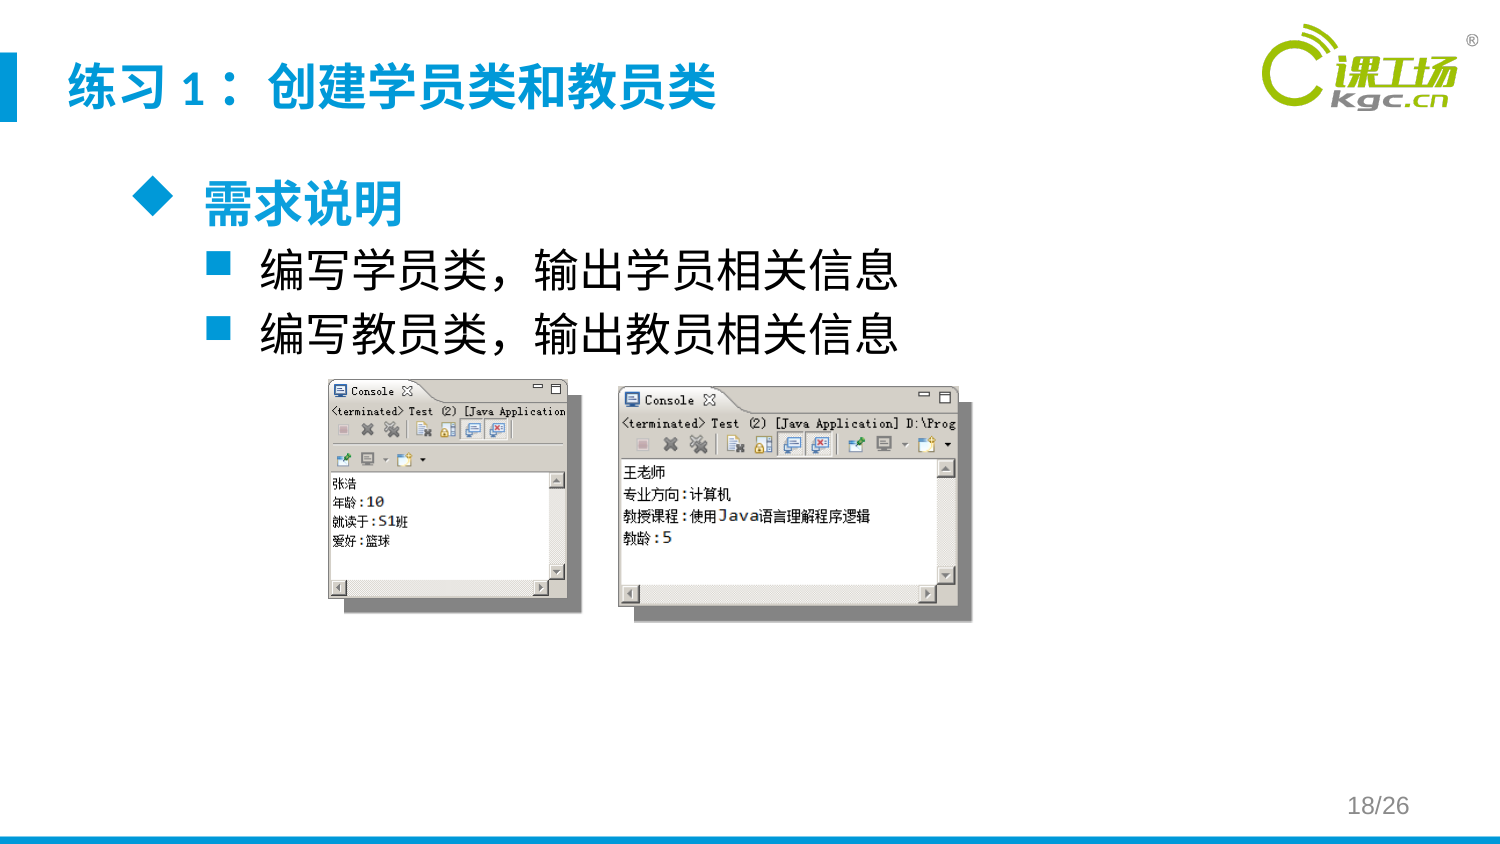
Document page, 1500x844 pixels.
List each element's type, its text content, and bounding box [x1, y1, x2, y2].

list 需求说明 编写学员类，输出学员相关信息 编写教员类，输出教员相关信息 [112, 164, 1387, 722]
text_box 练习1：创建学员类和教员类 [53, 15, 1403, 156]
slide_number /26 [1074, 782, 1425, 828]
picture [0, 0, 1500, 836]
